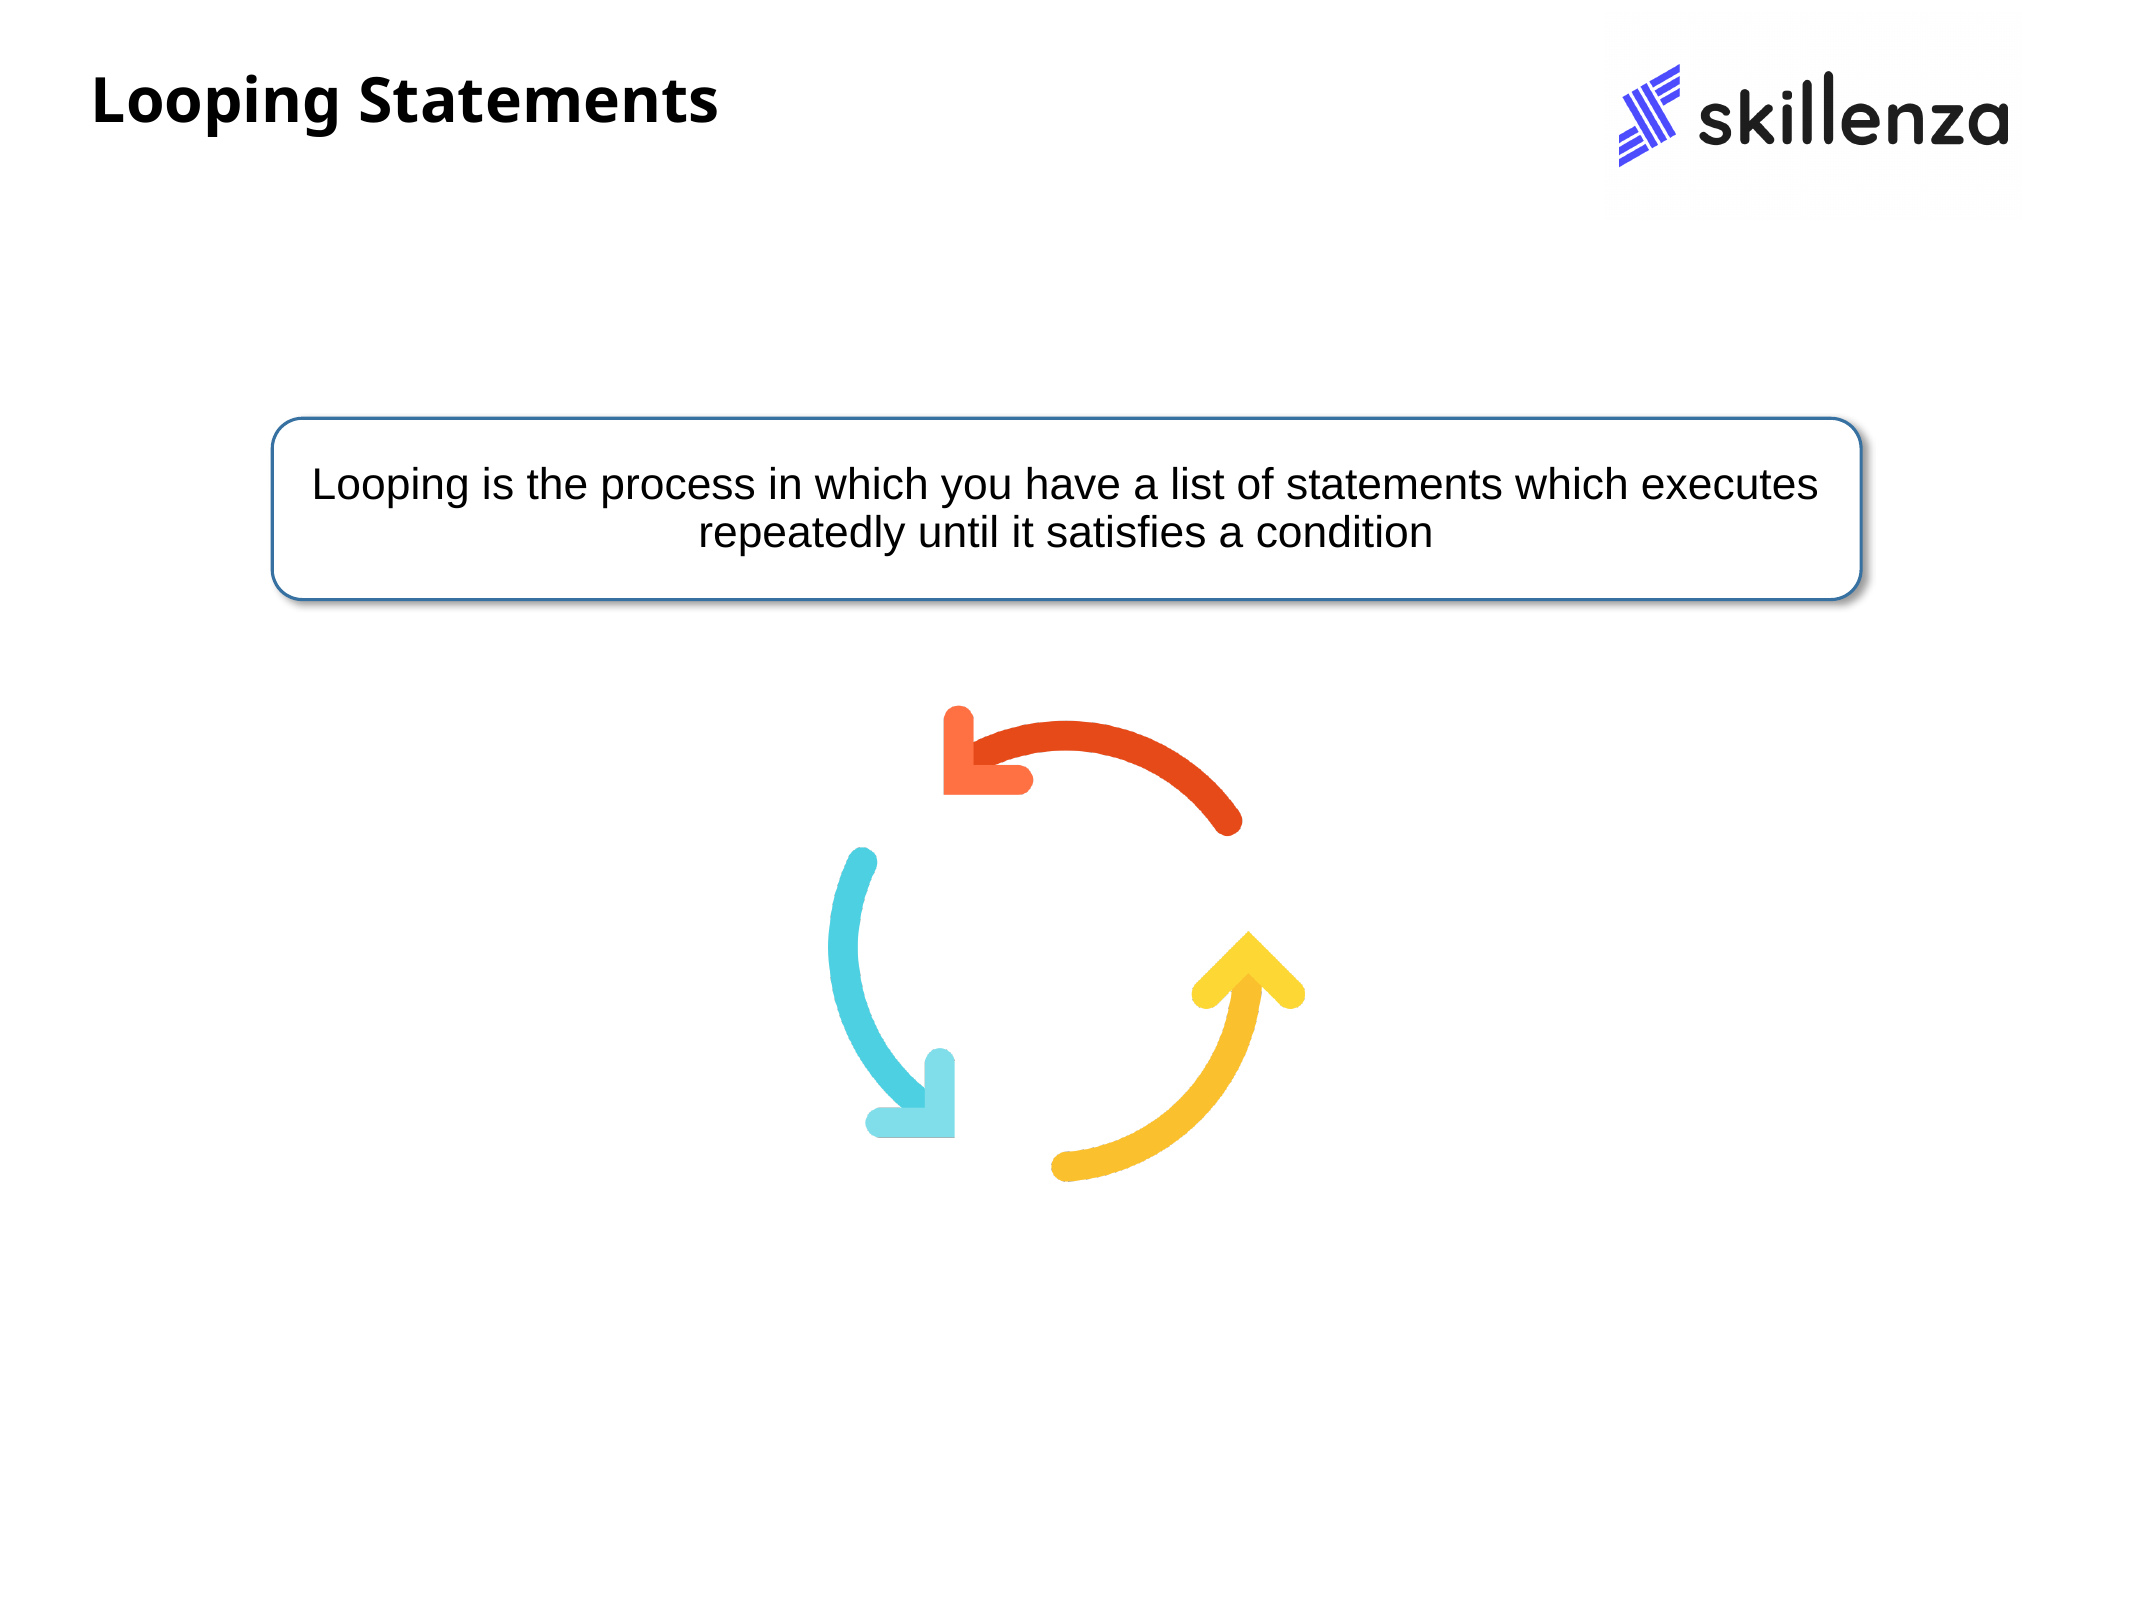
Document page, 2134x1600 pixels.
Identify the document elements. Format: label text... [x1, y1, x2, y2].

picture [827, 704, 1306, 1182]
picture [1604, 11, 2022, 220]
text_box Looping Statements [76, 61, 856, 144]
text_box Looping is the process in which you have a list of statements which executes repeatedly until it satisfies a condition [270, 416, 1864, 602]
